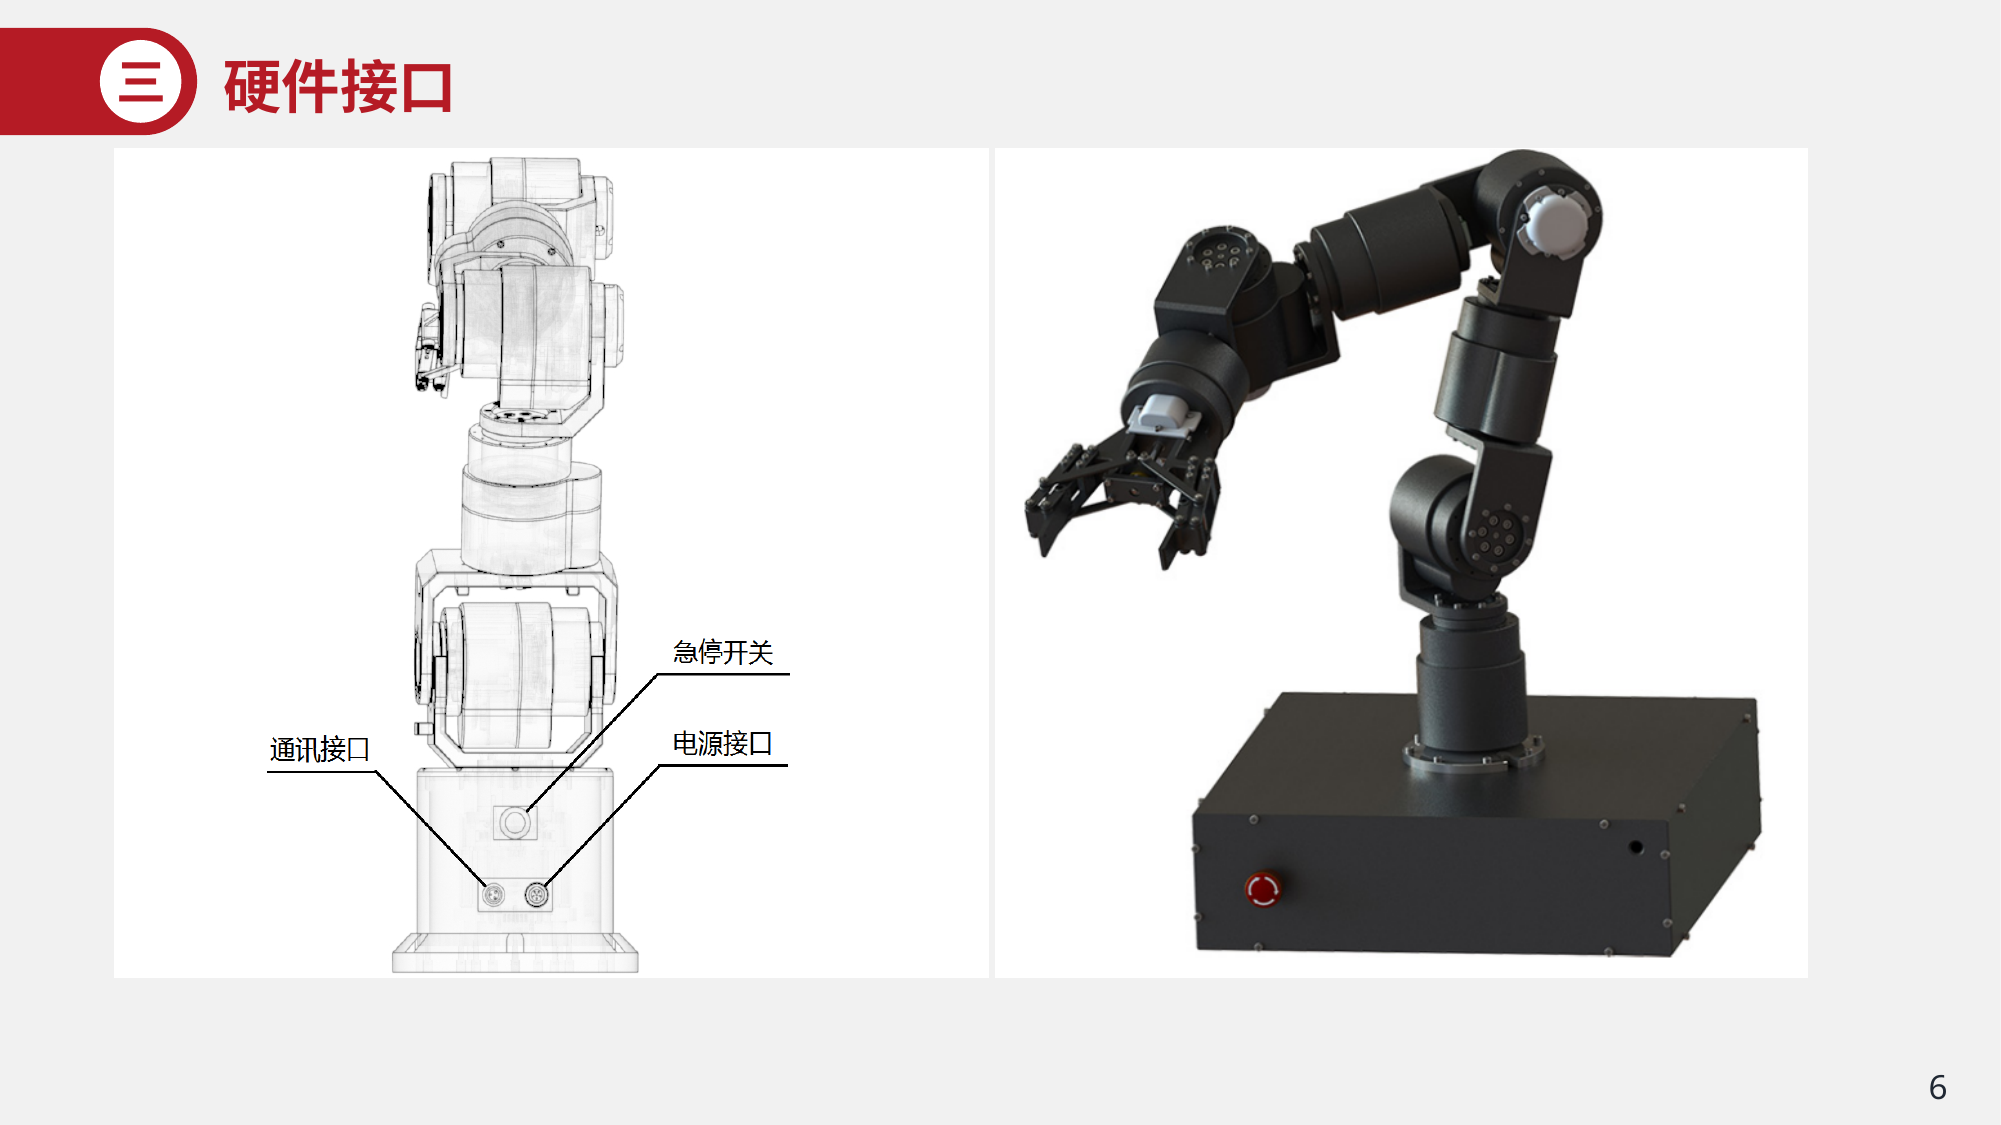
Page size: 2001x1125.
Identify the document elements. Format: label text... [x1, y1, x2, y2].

text_box [0, 27, 198, 136]
text_box 三 [101, 43, 181, 119]
picture [114, 148, 989, 979]
picture [994, 148, 1808, 979]
text_box 硬件接口 [208, 42, 776, 128]
text_box [123, 119, 158, 123]
text_box [125, 39, 156, 43]
